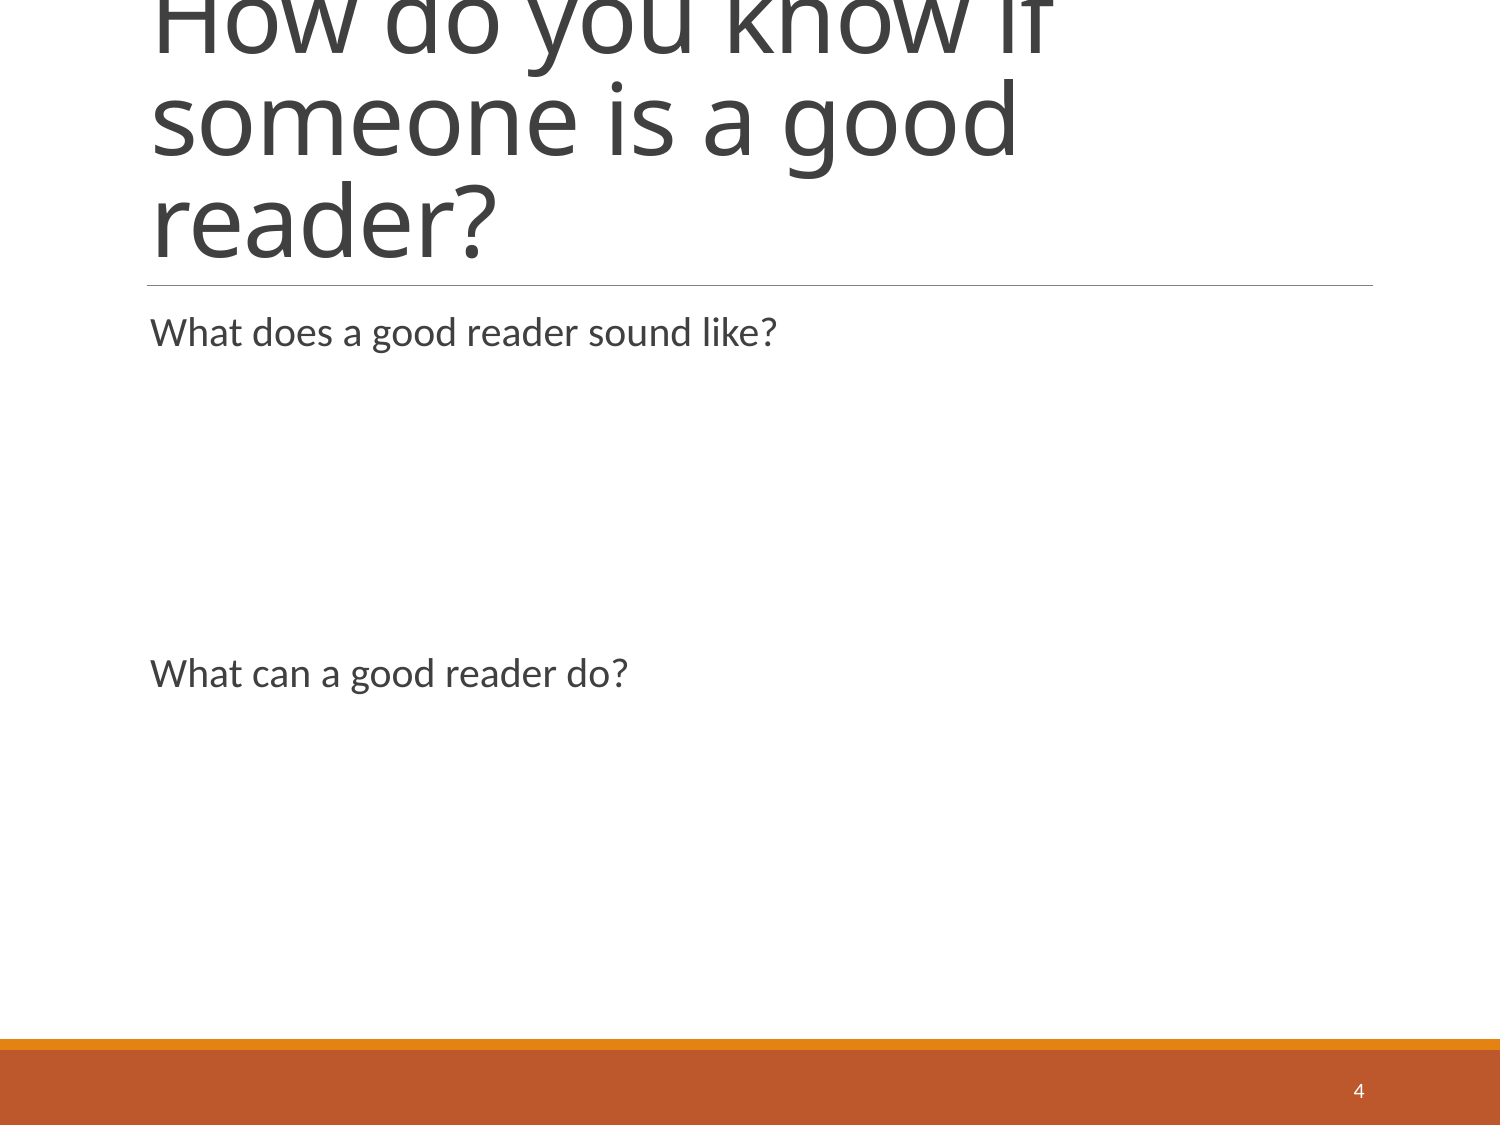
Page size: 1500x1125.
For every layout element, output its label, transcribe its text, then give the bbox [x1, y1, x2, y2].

title How do you know if someone is a good reader? [135, 47, 1373, 285]
list What does a good reader sound like? What can a good reader do? [135, 302, 1373, 963]
slide_number 4 [1218, 1059, 1380, 1120]
